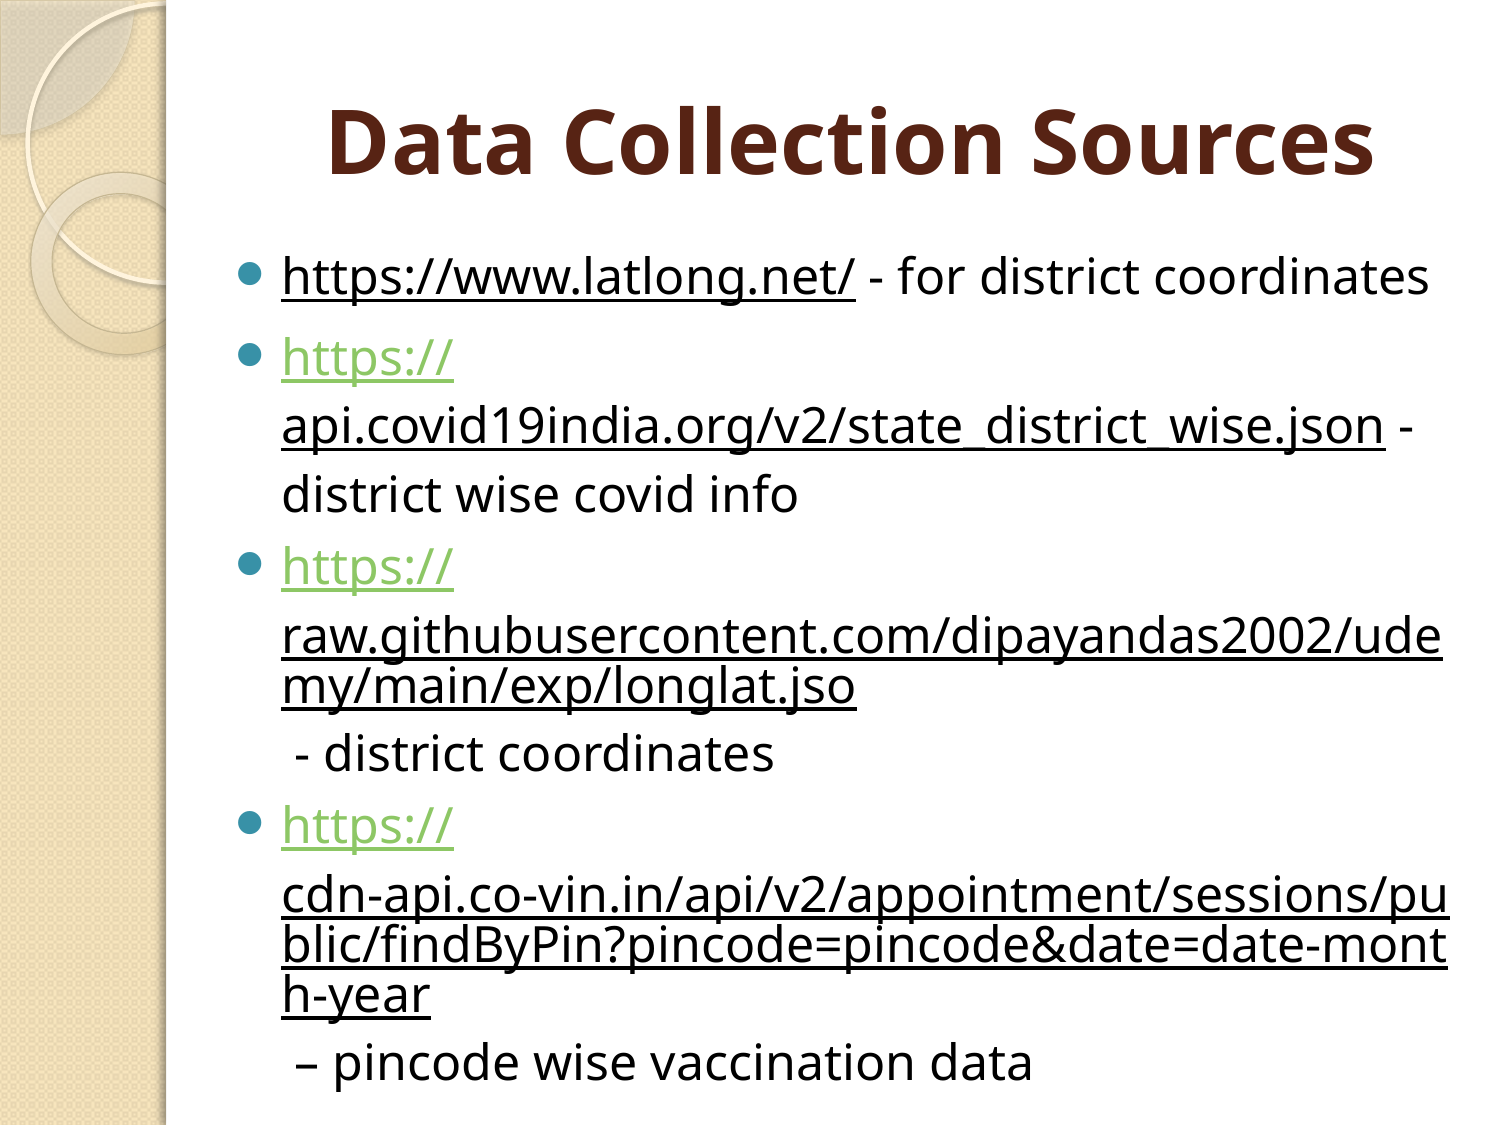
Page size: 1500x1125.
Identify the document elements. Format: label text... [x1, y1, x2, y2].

title Data Collection Sources [235, 45, 1466, 233]
list https://www.latlong.net/ - for district coordinates https://api.covid19india.org/v2/state_district_wise.json - district wise covid info https://raw.githubusercontent.com/dipayandas2002/udemy/main/exp/longlat.jso - district coordinates https://cdn-api.co-vin.in/api/v2/appointment/sessions/public/findByPin?pincode=pincode&date=date-month-year – pincode wise vaccination data [206, 237, 1466, 1025]
